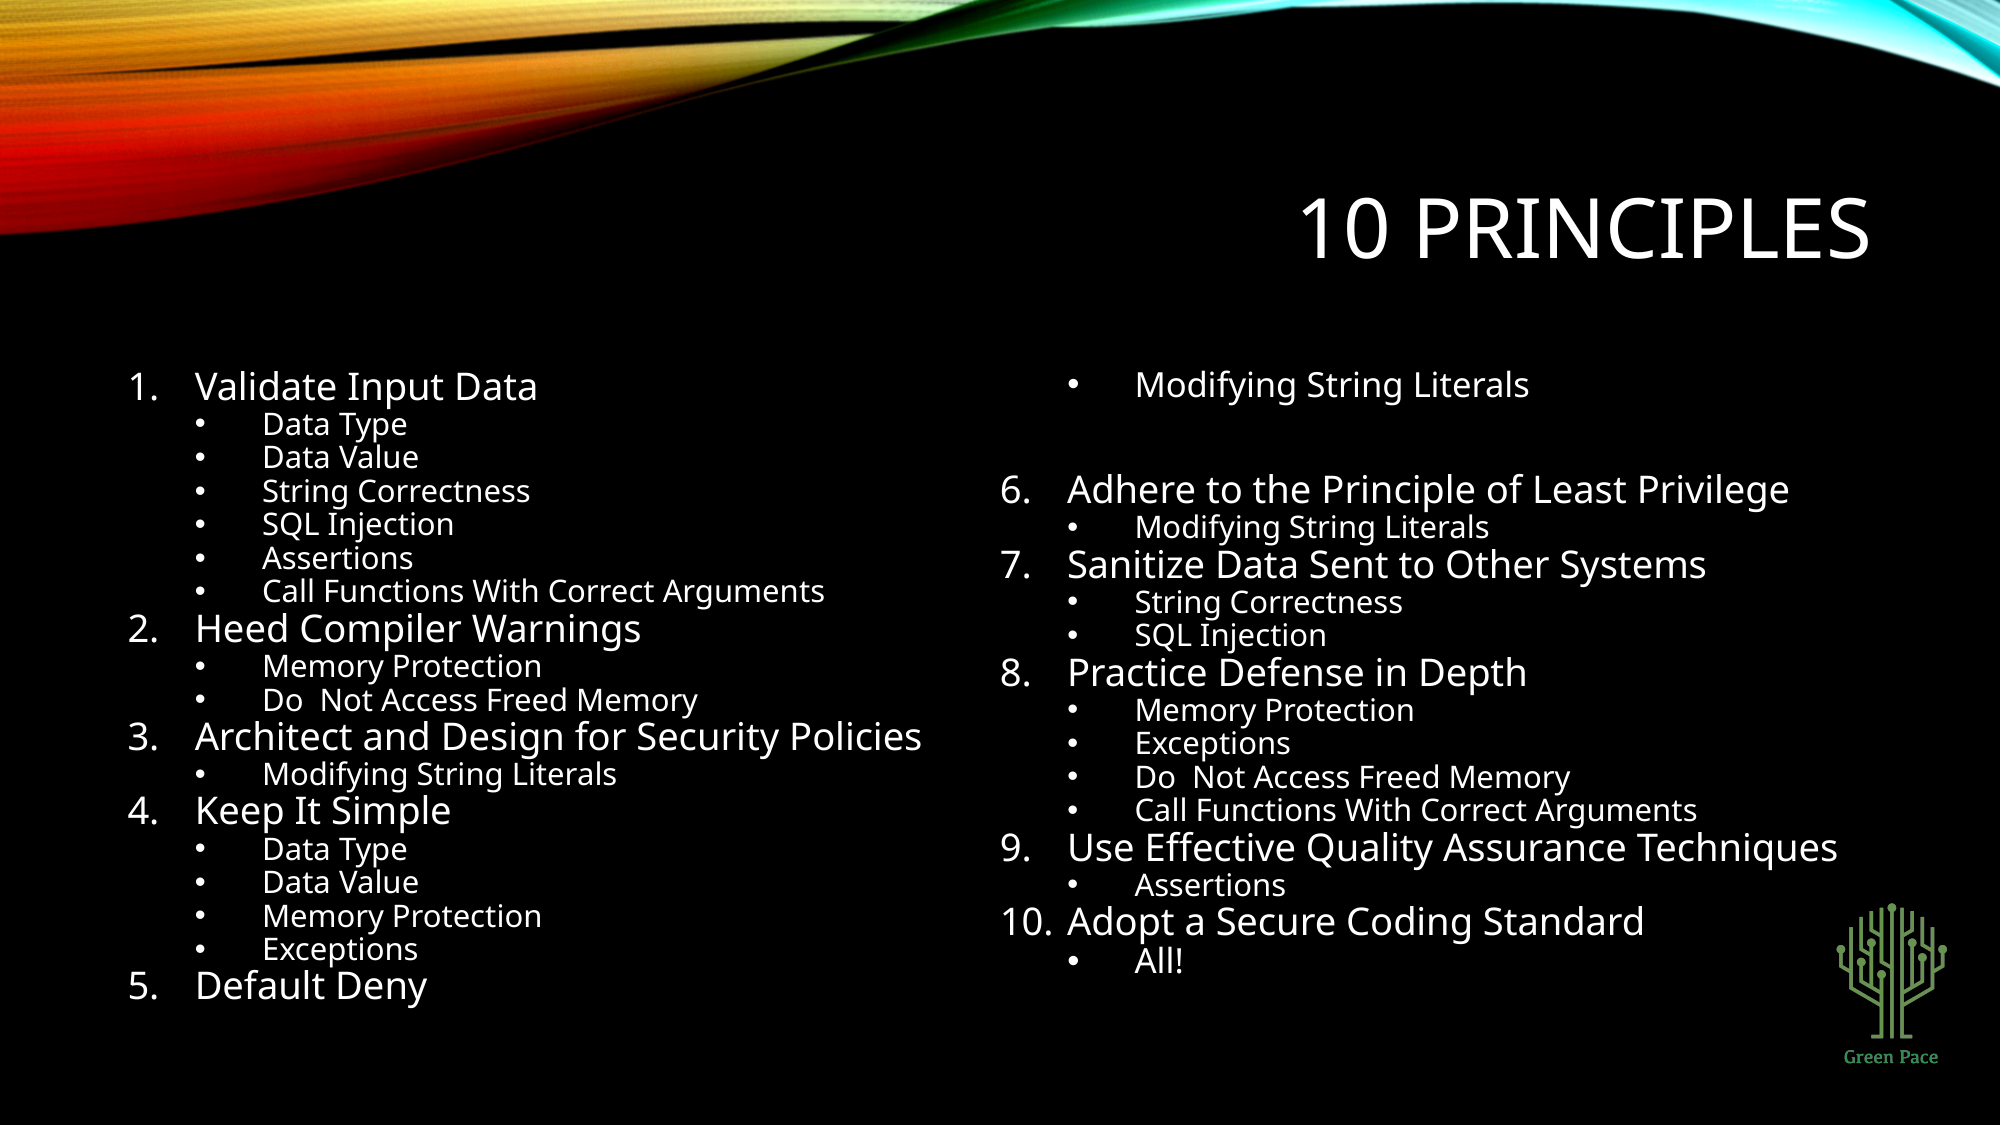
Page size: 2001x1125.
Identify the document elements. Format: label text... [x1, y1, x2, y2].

title 10 PRINCIPLES [474, 125, 1888, 338]
list Validate Input Data Data Type Data Value String Correctness SQL Injection Assertions Call Functions With Correct Arguments Heed Compiler Warnings Memory Protection Do Not Access Freed Memory Architect and Design for Security Policies Modifying String Literals Keep It Simple Data Type Data Value Memory Protection Exceptions Default Deny Modifying String Literals Adhere to the Principle of Least Privilege Modifying String Literals Sanitize Data Sent to Other Systems String Correctness SQL Injection Practice Defense in Depth Memory Protection Exceptions Do Not Access Freed Memory Call Functions With Correct Arguments Use Effective Quality Assurance Techniques Assertions Adopt a Secure Coding Standard All! [112, 360, 1888, 1021]
picture [1817, 892, 1964, 1082]
picture [0, 0, 2000, 237]
